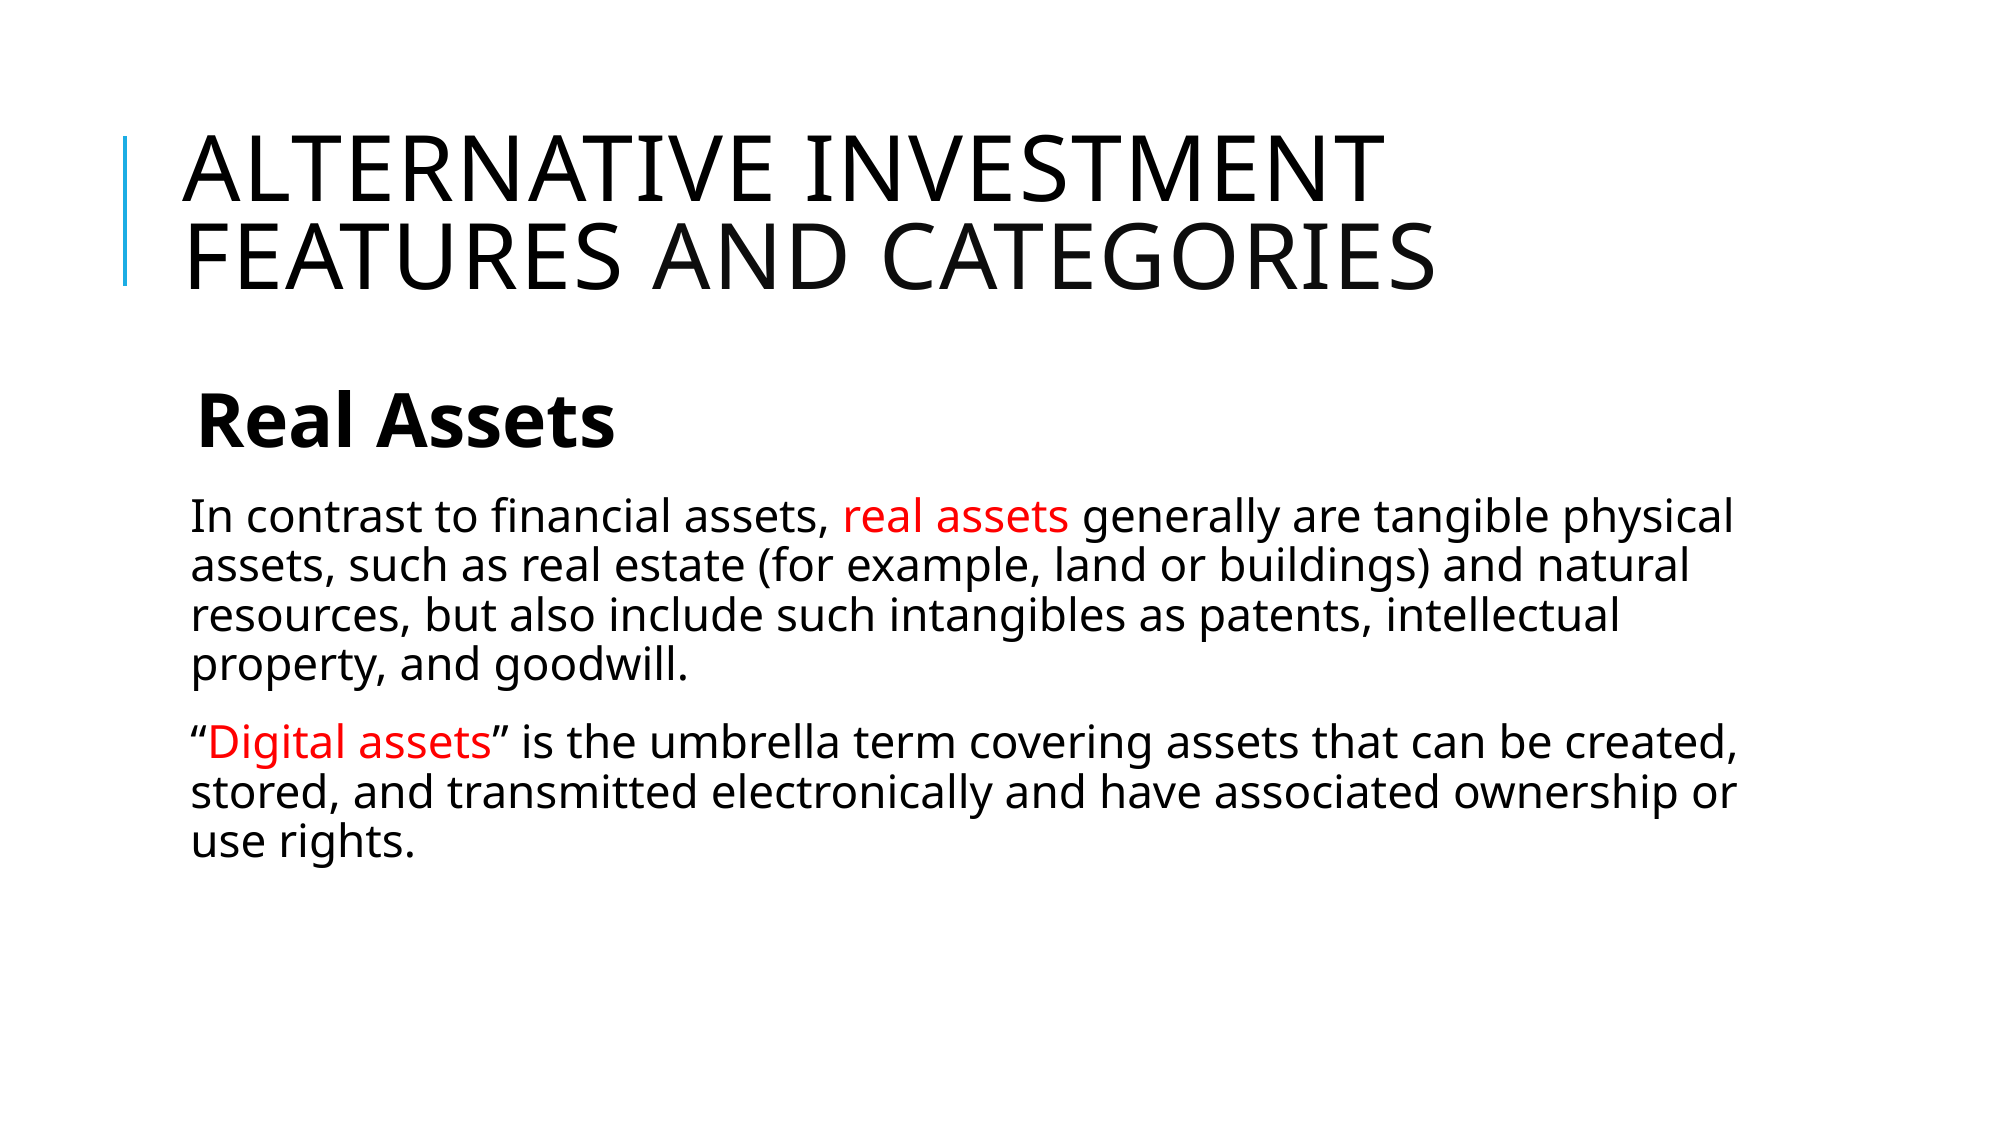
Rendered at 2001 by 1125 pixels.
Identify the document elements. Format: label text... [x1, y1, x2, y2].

list Real Assets In contrast to financial assets, real assets generally are tangible physical assets, such as real estate (for example, land or buildings) and natural resources, but also include such intangibles as patents, intellectual property, and goodwill. “Digital assets” is the umbrella term covering assets that can be created, stored, and transmitted electronically and have associated ownership or use rights. [168, 375, 1763, 1035]
title Alternative Investment Features and Categories [168, 96, 1763, 342]
